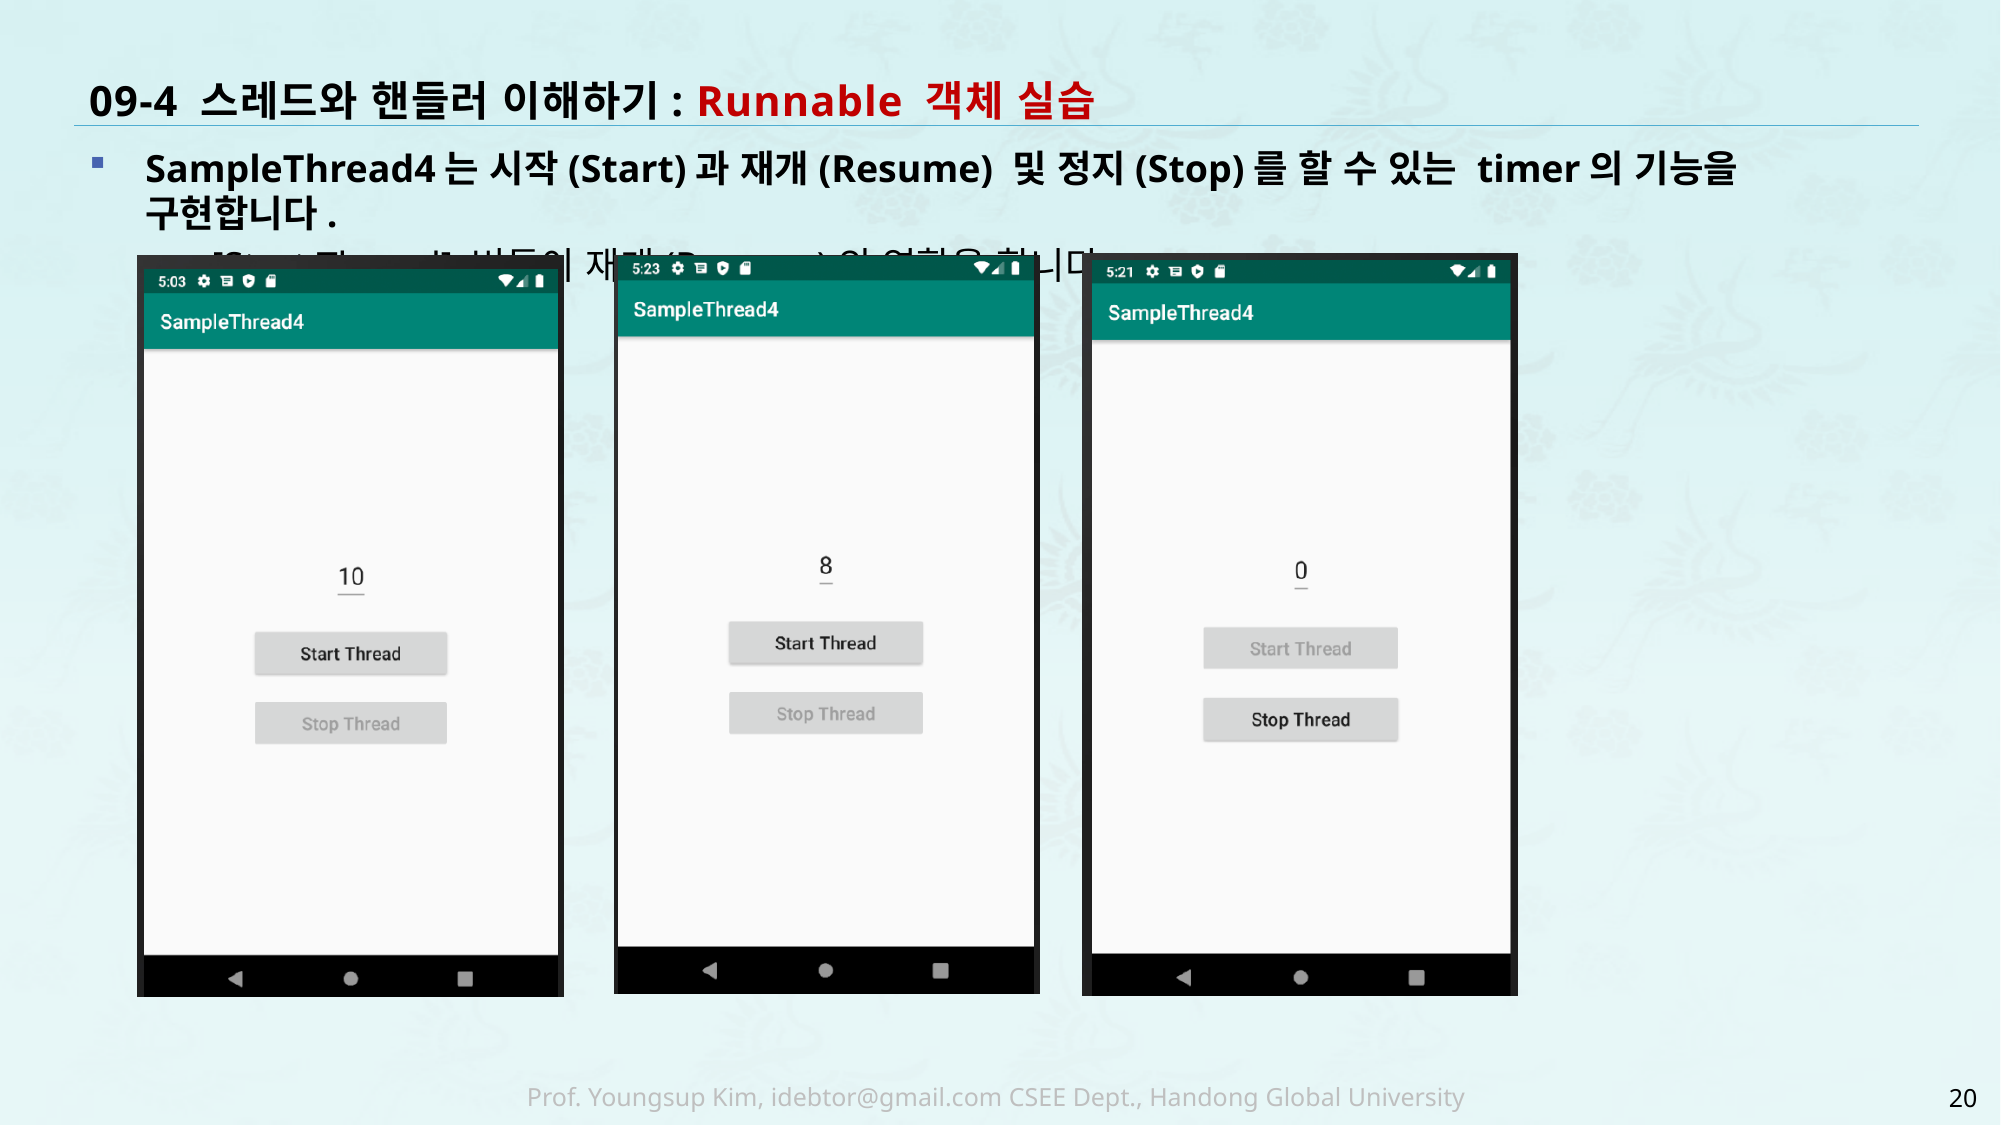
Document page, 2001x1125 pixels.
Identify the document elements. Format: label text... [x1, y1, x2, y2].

picture [1082, 253, 1518, 996]
picture [614, 255, 1040, 995]
slide_number 20 [1816, 1069, 1993, 1125]
list SampleThread4는 시작(Start)과 재개(Resume) 및 정지(Stop)를 할 수 있는 timer의 기능을 구현합니다. [Start Thread] 버튼이 재개(Resume)의 역할을 합니다. [74, 137, 1921, 1066]
picture [137, 255, 564, 998]
title 09-4 스레드와 핸들러 이해하기: Runnable 객체 실습 [74, 62, 1920, 137]
